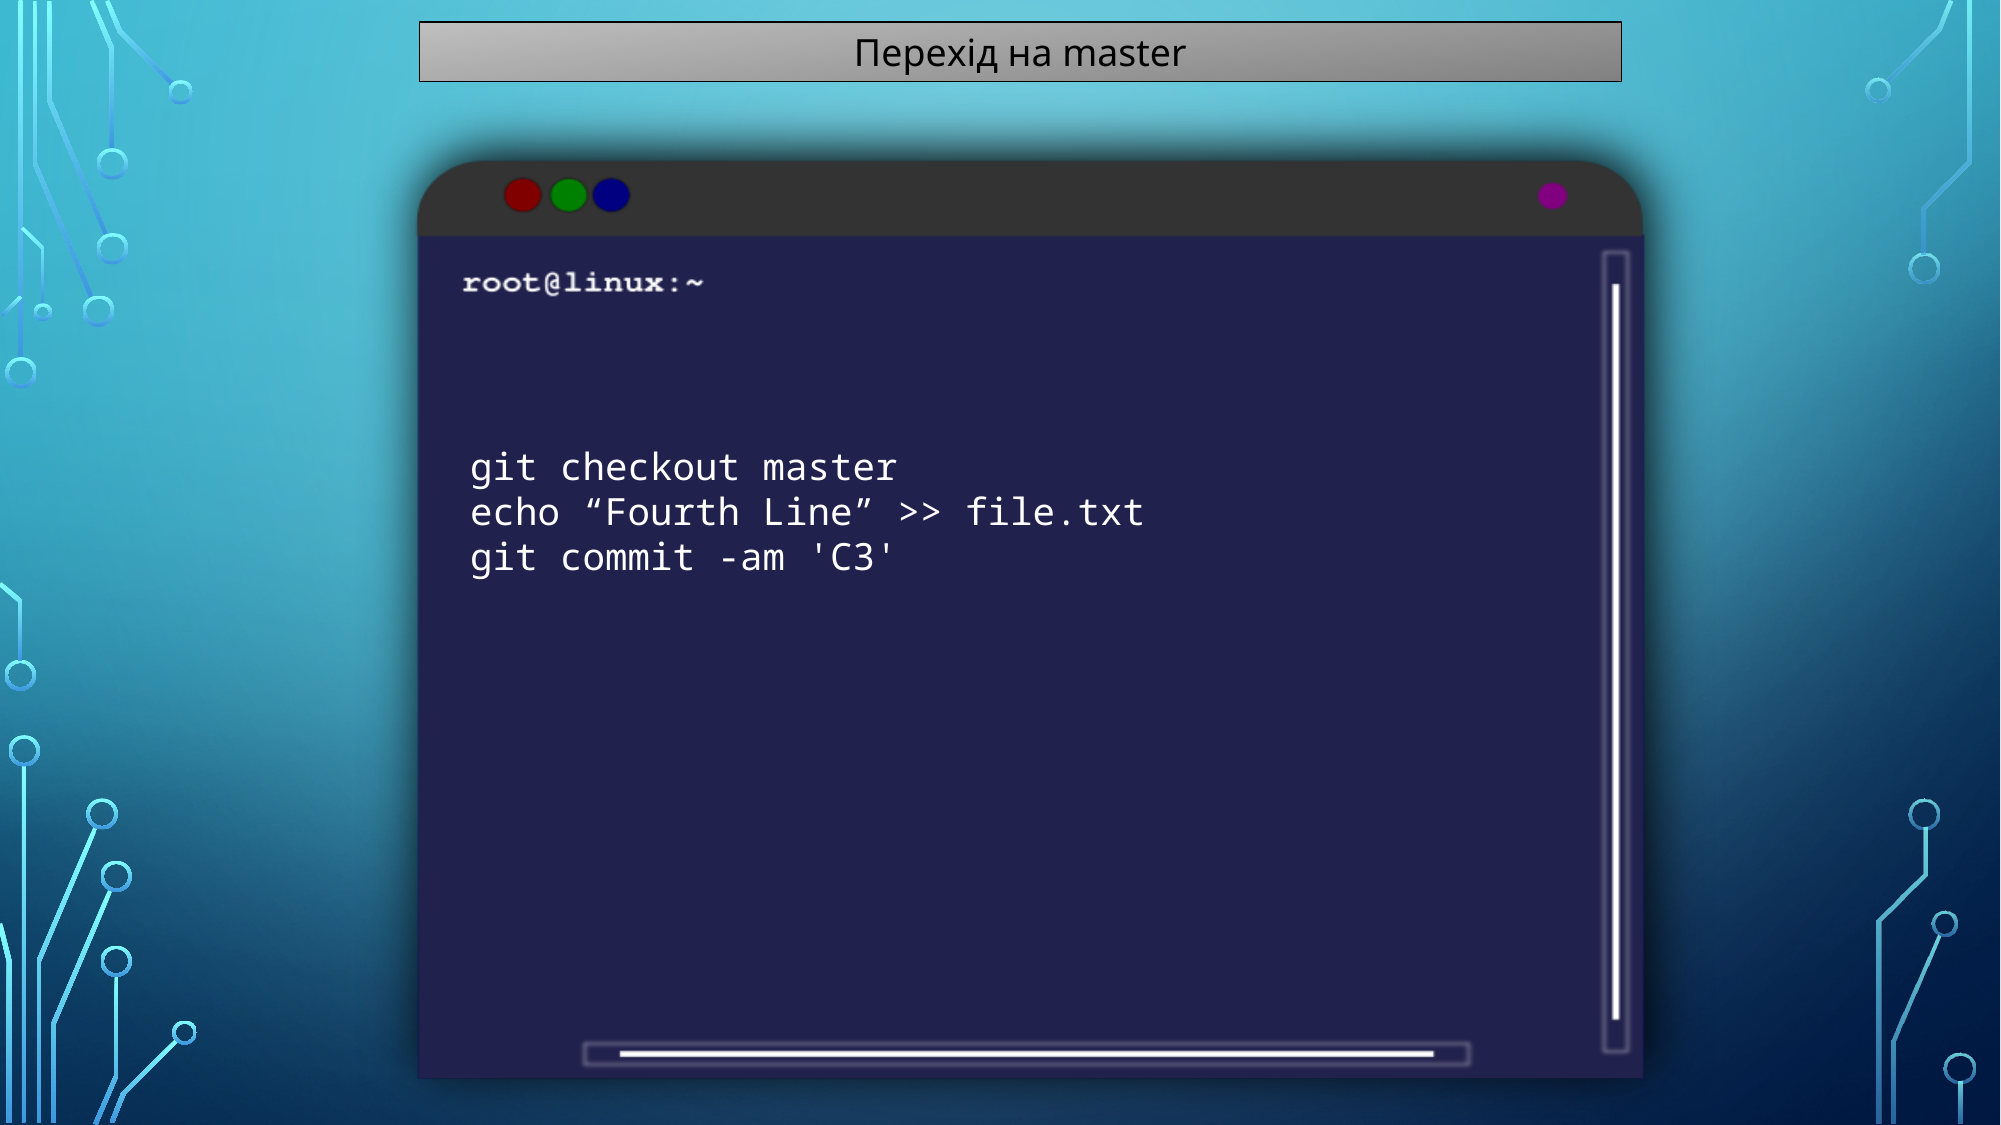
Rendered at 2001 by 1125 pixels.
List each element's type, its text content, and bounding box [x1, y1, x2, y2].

picture [354, 91, 1716, 1125]
text_box Перехід на master [419, 21, 1622, 82]
